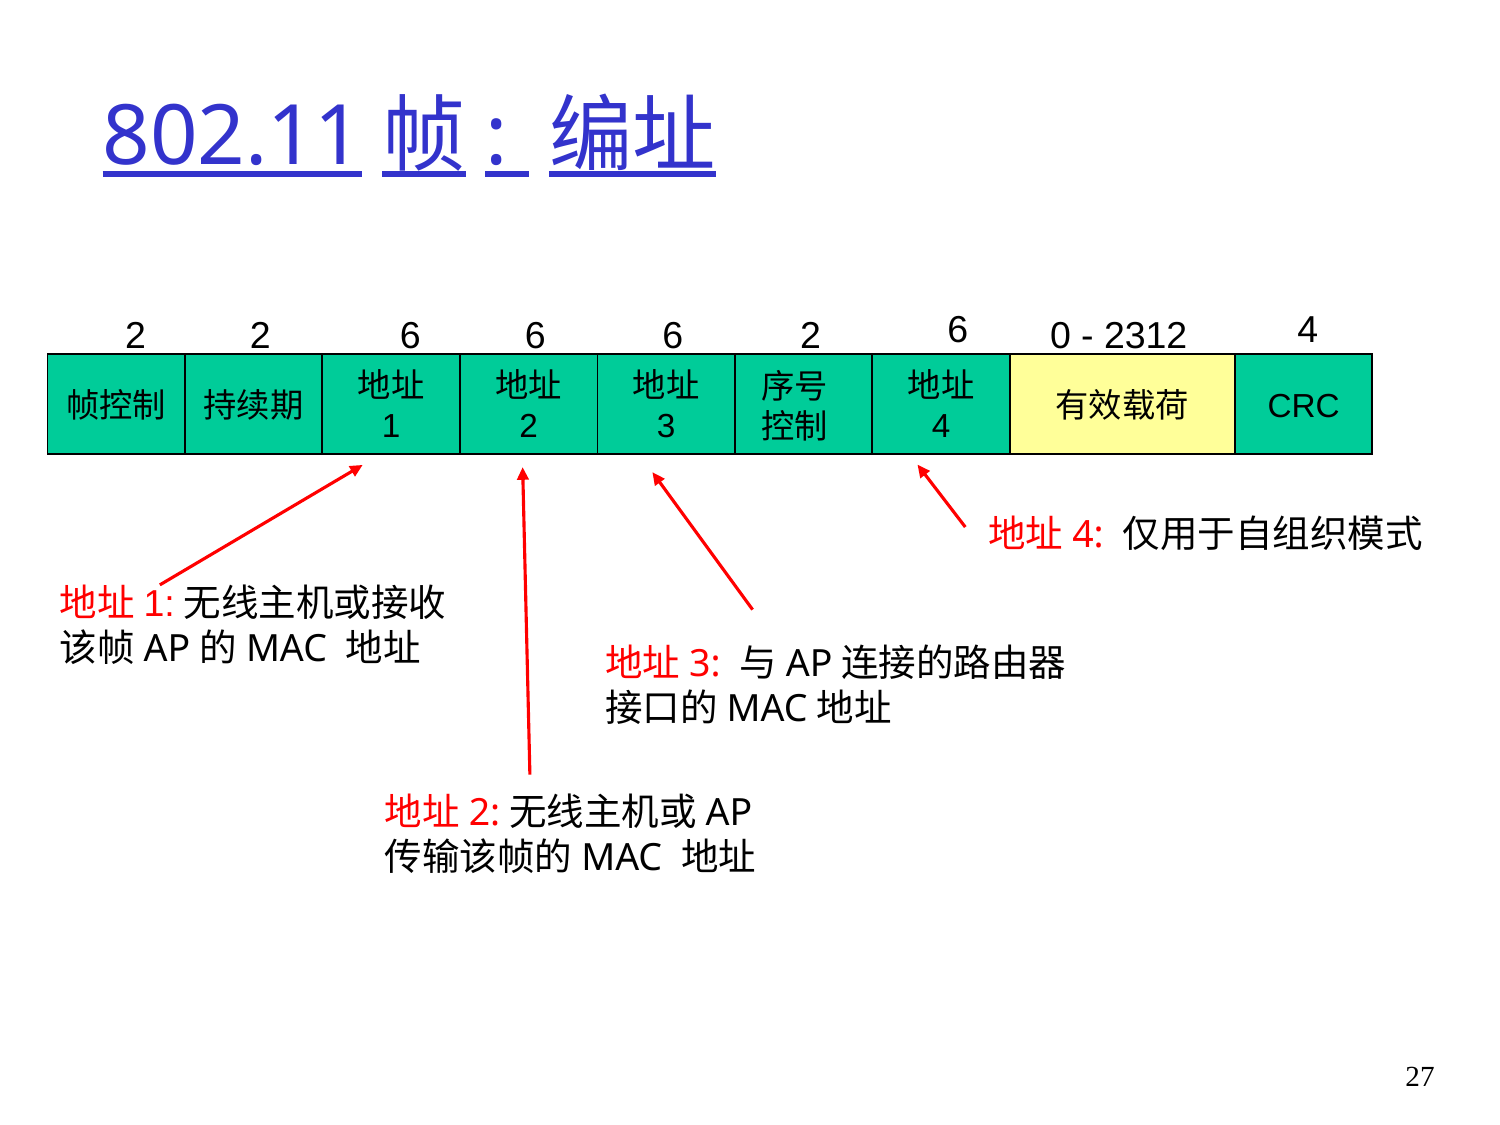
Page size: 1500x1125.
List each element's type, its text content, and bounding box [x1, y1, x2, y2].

text_box [917, 464, 966, 528]
text_box 地址3: 与AP连接的路由器接口的MAC地址 [590, 631, 1091, 737]
text_box 地址2:无线主机或AP 传输该帧的MAC 地址 [369, 780, 777, 886]
text_box [652, 472, 753, 610]
text_box [183, 465, 363, 571]
text_box [516, 467, 531, 775]
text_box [47, 297, 1373, 454]
text_box 地址1:无线主机或接收该帧AP的MAC 地址 [45, 571, 470, 677]
slide_number 27 [1339, 1050, 1450, 1125]
text_box 地址4: 仅用于自组织模式 [973, 502, 1462, 562]
title 802.11帧: 编址 [87, 37, 1363, 225]
